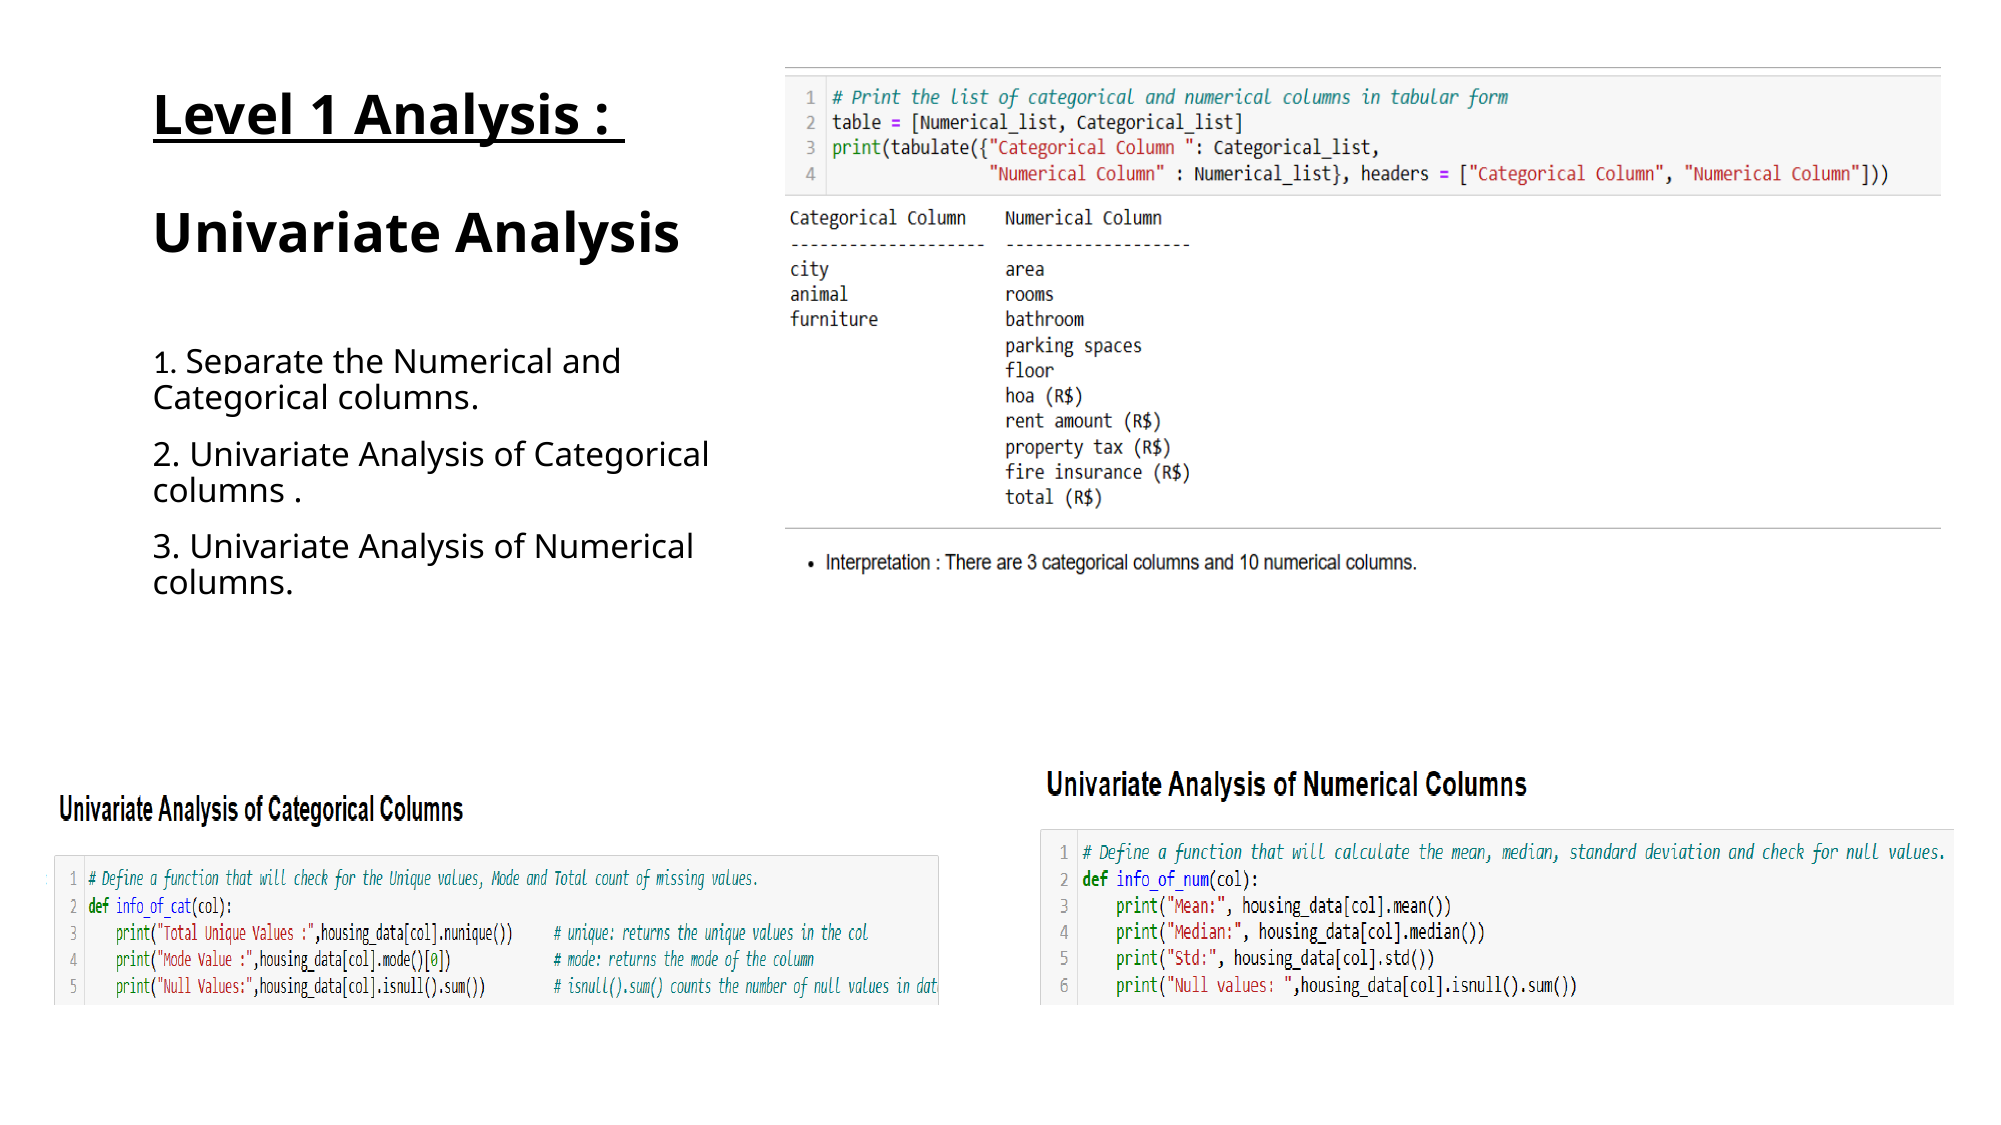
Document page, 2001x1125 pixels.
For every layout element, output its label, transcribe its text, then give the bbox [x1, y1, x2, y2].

picture [45, 787, 940, 1005]
picture [782, 66, 1941, 608]
title Level 1 Analysis : Univariate Analysis [137, 75, 782, 337]
list 1. Separate the Numerical and Categorical columns. 2. Univariate Analysis of Categorical columns . 3. Univariate Analysis of Numerical columns. [137, 337, 783, 787]
picture [1032, 739, 1954, 1005]
